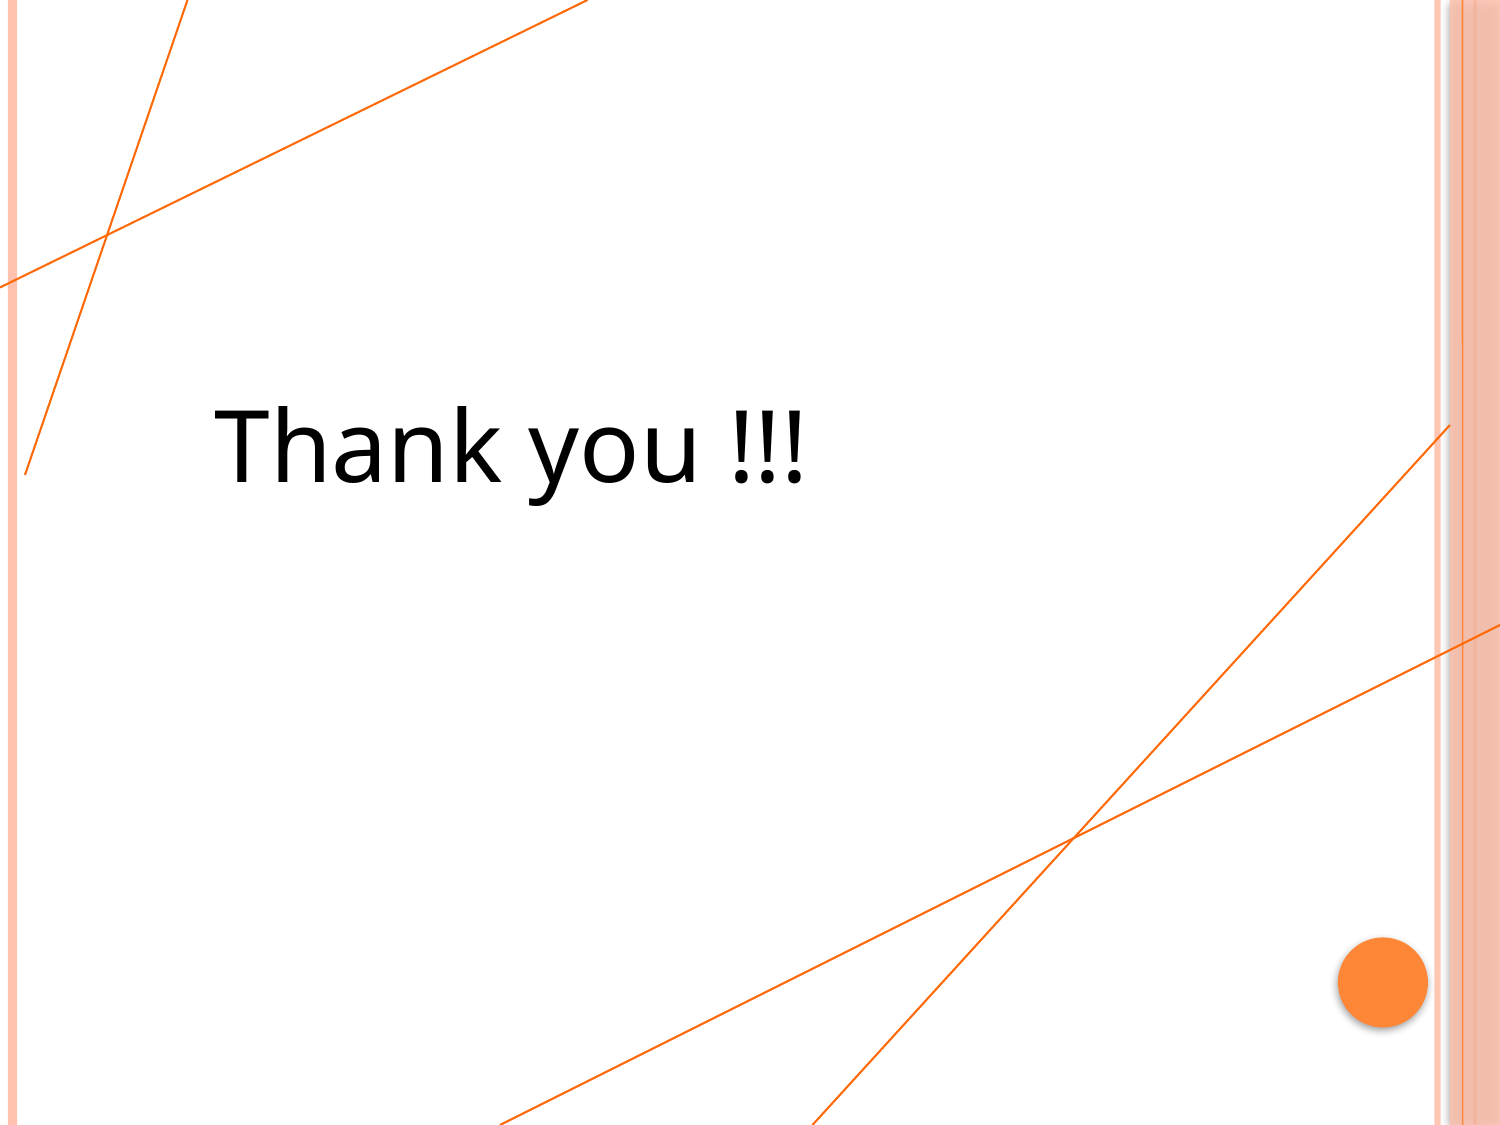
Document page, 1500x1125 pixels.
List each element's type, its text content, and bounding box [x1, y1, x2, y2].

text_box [499, 624, 1500, 1125]
text_box Thank you !!! [200, 375, 1288, 510]
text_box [811, 424, 1451, 621]
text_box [24, 298, 188, 476]
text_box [0, 0, 588, 288]
